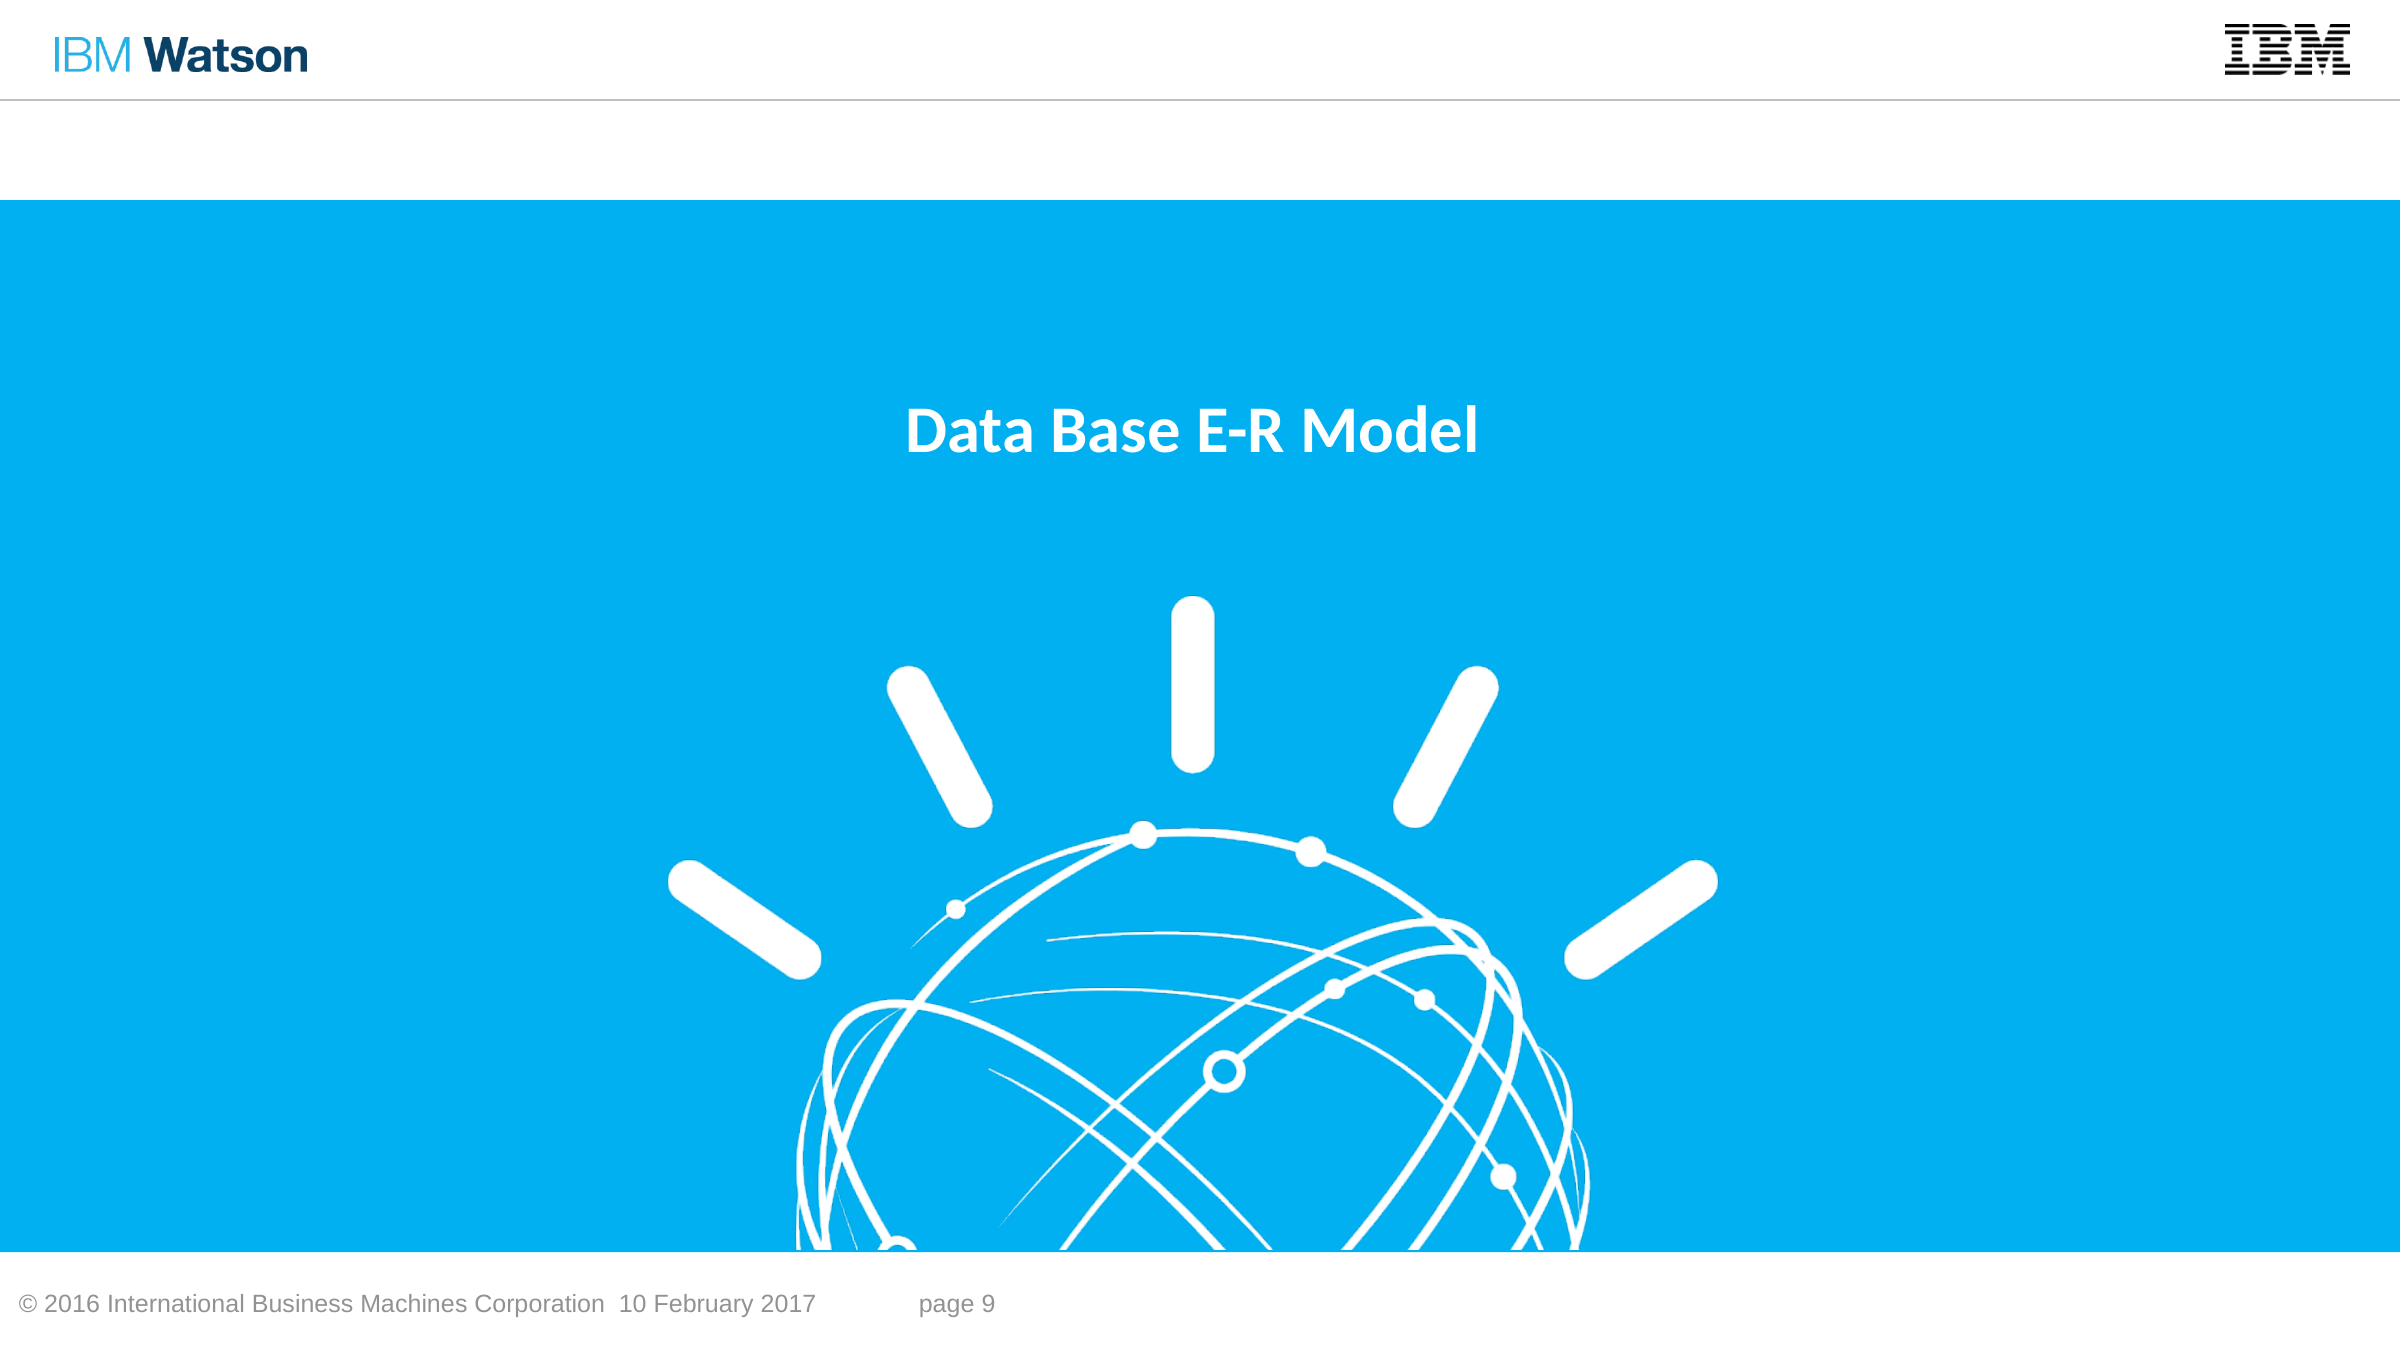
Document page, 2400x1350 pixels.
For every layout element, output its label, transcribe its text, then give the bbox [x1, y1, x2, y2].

picture [796, 821, 1590, 1249]
picture [887, 666, 992, 828]
picture [55, 37, 307, 72]
picture [1171, 597, 1214, 773]
list Data Base E-R Model [35, 362, 2350, 450]
picture [668, 861, 821, 979]
picture [1394, 666, 1499, 828]
picture [1565, 860, 1717, 979]
